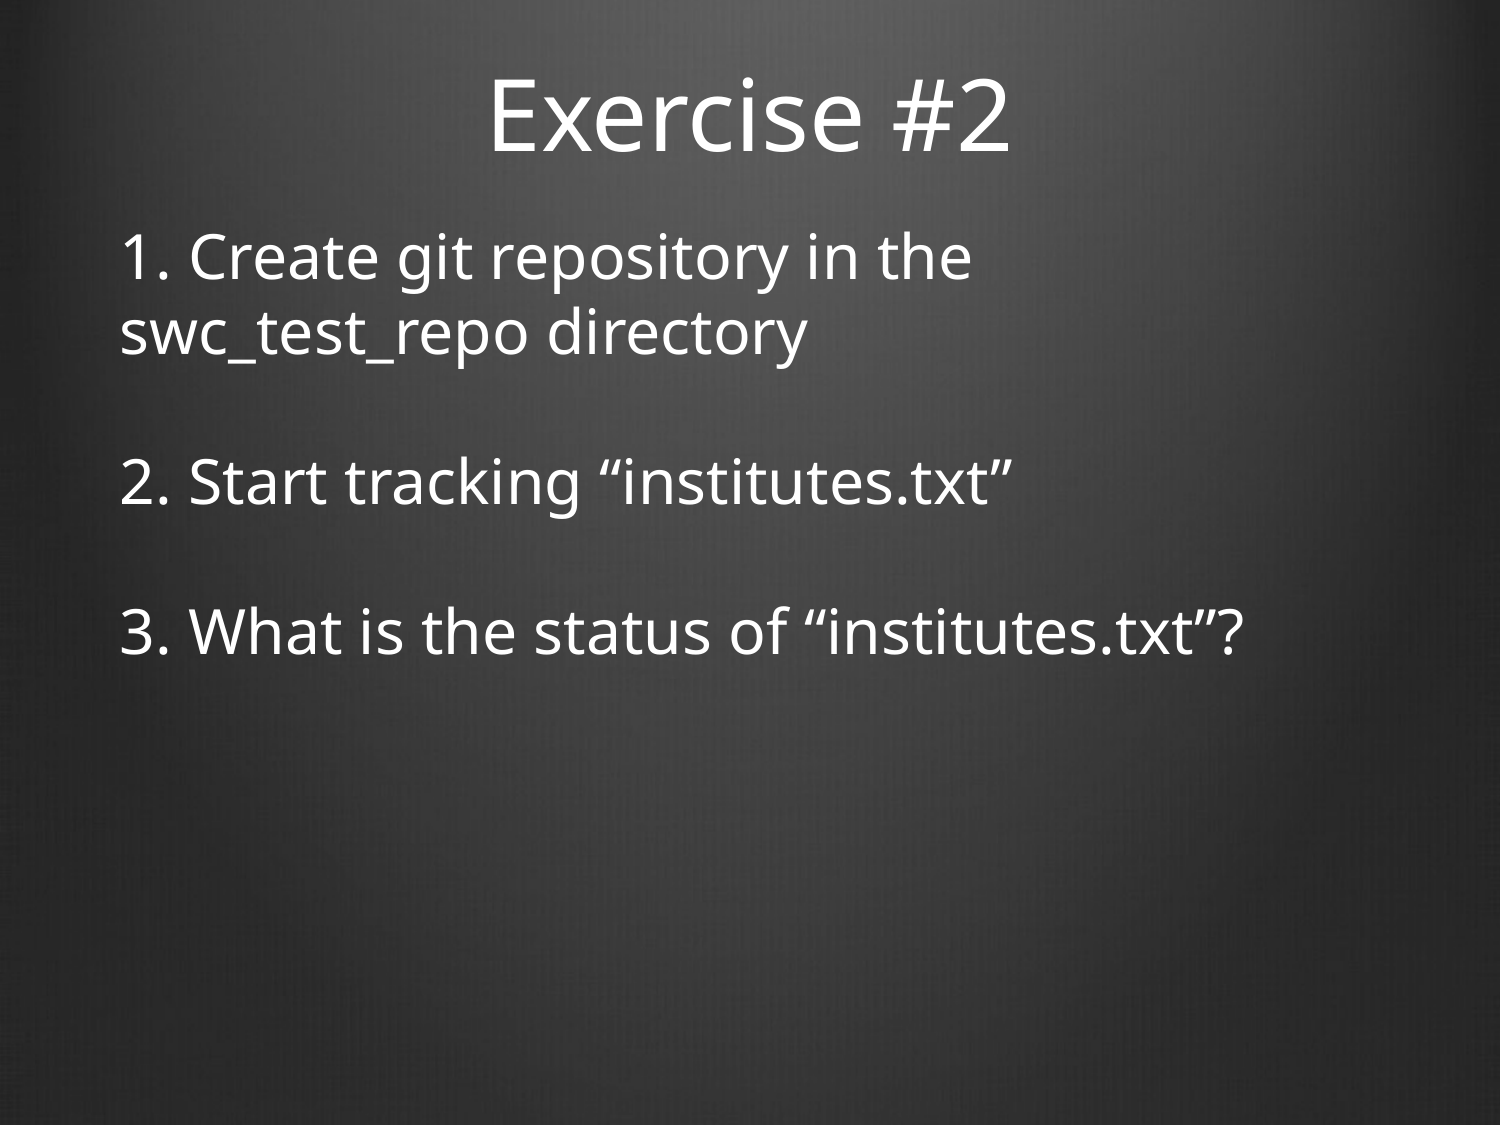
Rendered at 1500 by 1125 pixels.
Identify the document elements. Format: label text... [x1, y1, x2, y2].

text_box Exercise #2 [112, 32, 1388, 192]
text_box 1. Create git repository in the swc_test_repo directory 2. Start tracking “institutes.txt” 3. What is the status of “institutes.txt”? [105, 210, 1410, 1080]
picture [0, 0, 1500, 1125]
